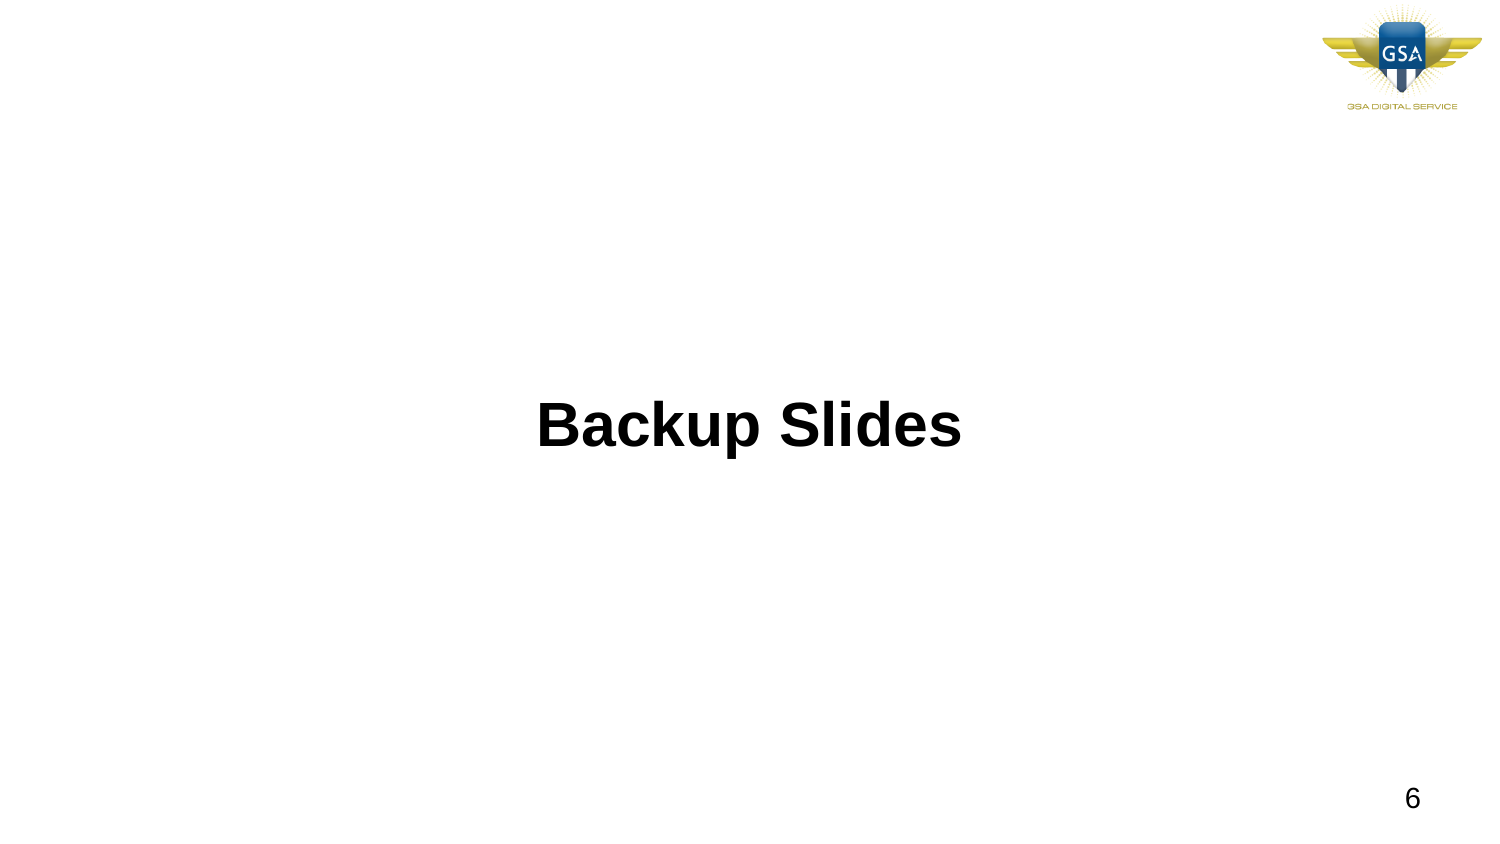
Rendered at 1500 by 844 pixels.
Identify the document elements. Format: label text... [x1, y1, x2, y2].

slide_number 6 [1389, 764, 1480, 830]
text_box Backup Slides [202, 255, 1298, 589]
picture [1304, 0, 1500, 122]
